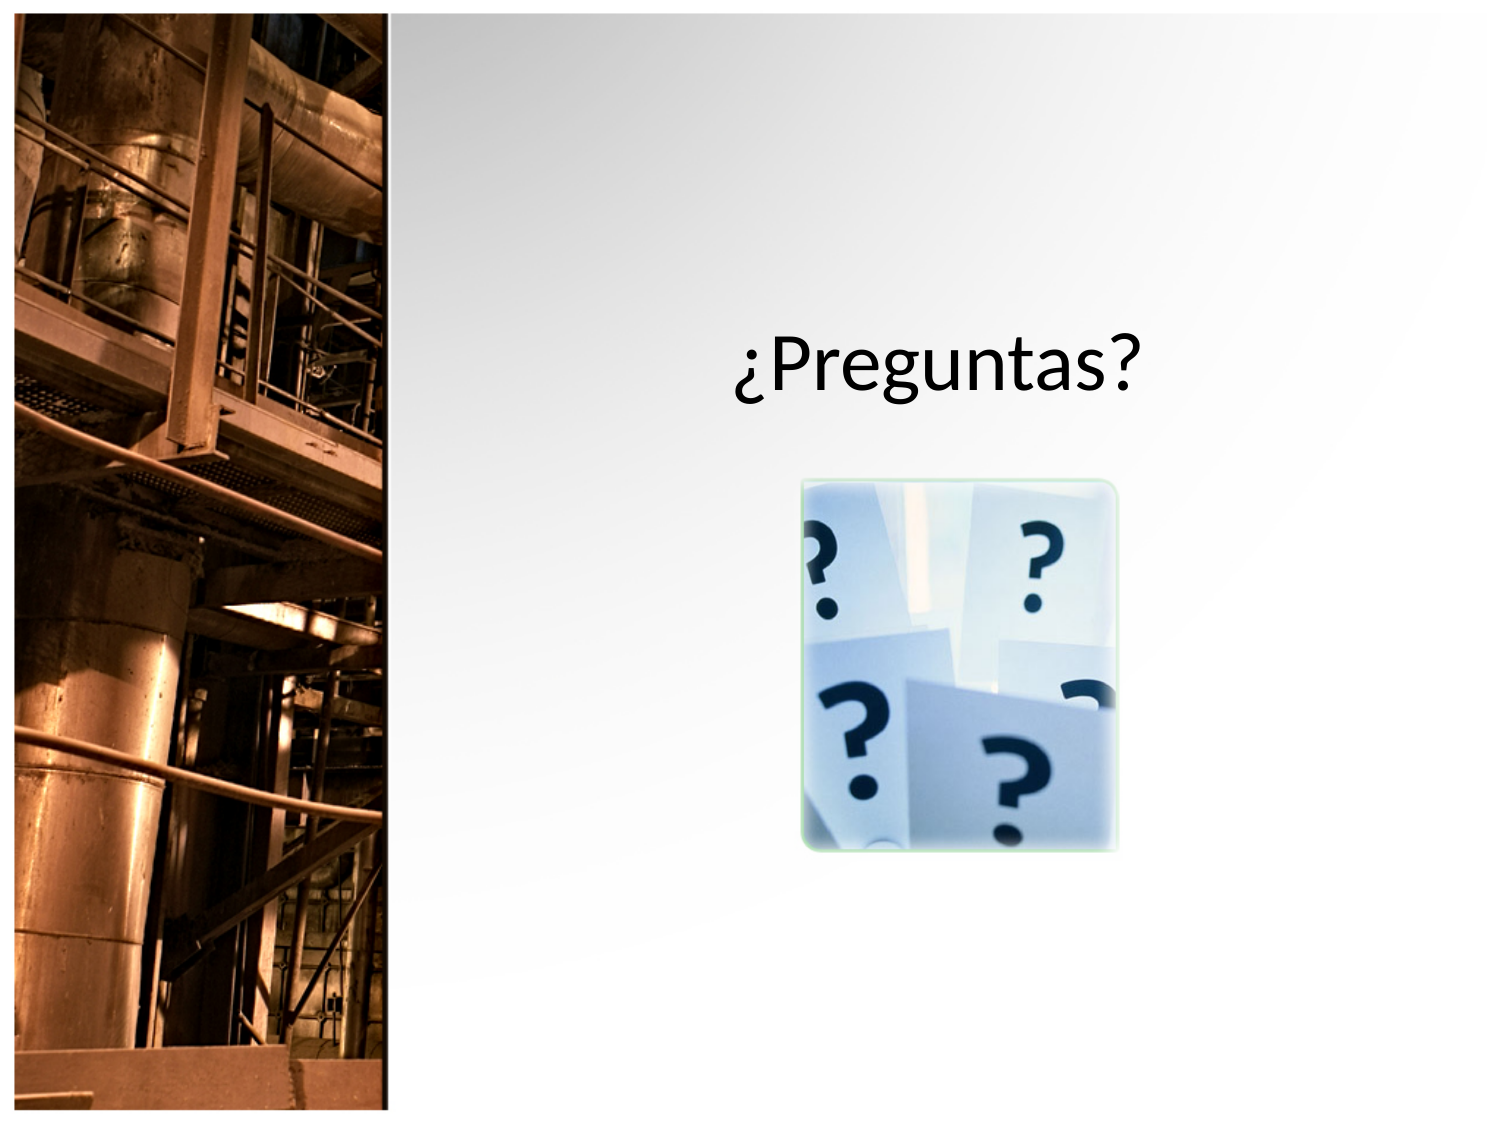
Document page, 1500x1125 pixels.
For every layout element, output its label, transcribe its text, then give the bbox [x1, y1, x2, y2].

picture [0, 0, 1500, 1125]
list ¿Preguntas? [418, 66, 1457, 1017]
